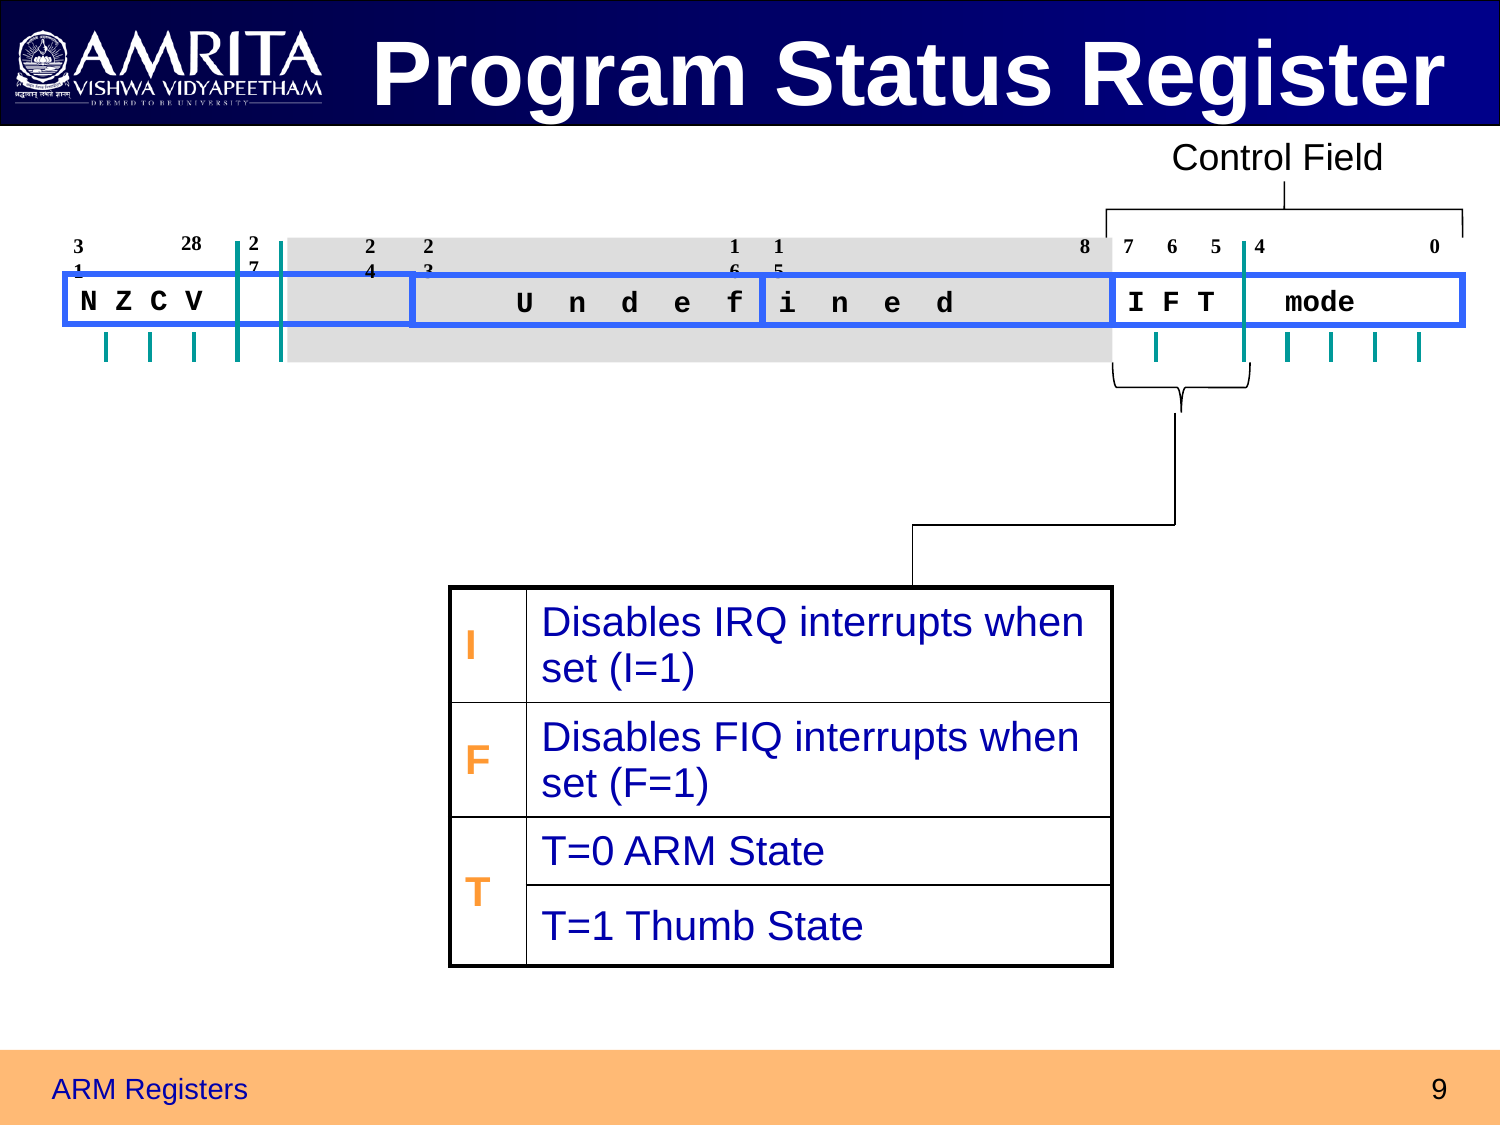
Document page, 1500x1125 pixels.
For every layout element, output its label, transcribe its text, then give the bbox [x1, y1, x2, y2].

table_cell F [452, 703, 526, 816]
picture [12, 24, 112, 113]
table_cell T [452, 818, 526, 964]
text_box [1106, 185, 1463, 224]
text_box Control Field [1155, 124, 1400, 185]
table_header Disables IRQ interrupts when set (I=1) [527, 590, 1110, 702]
table_cell T=1 Thumb State [527, 886, 1110, 964]
table_header I [452, 590, 526, 702]
table_cell T=0 ARM State [527, 818, 1110, 884]
text_box Program Status Register [112, 0, 1463, 138]
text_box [62, 224, 1463, 363]
text_box ARM Registers [0, 1062, 388, 1125]
text_box [1112, 371, 1250, 413]
table_cell Disables FIQ interrupts when set (F=1) [527, 703, 1110, 816]
text_box 9 [1212, 1062, 1463, 1113]
